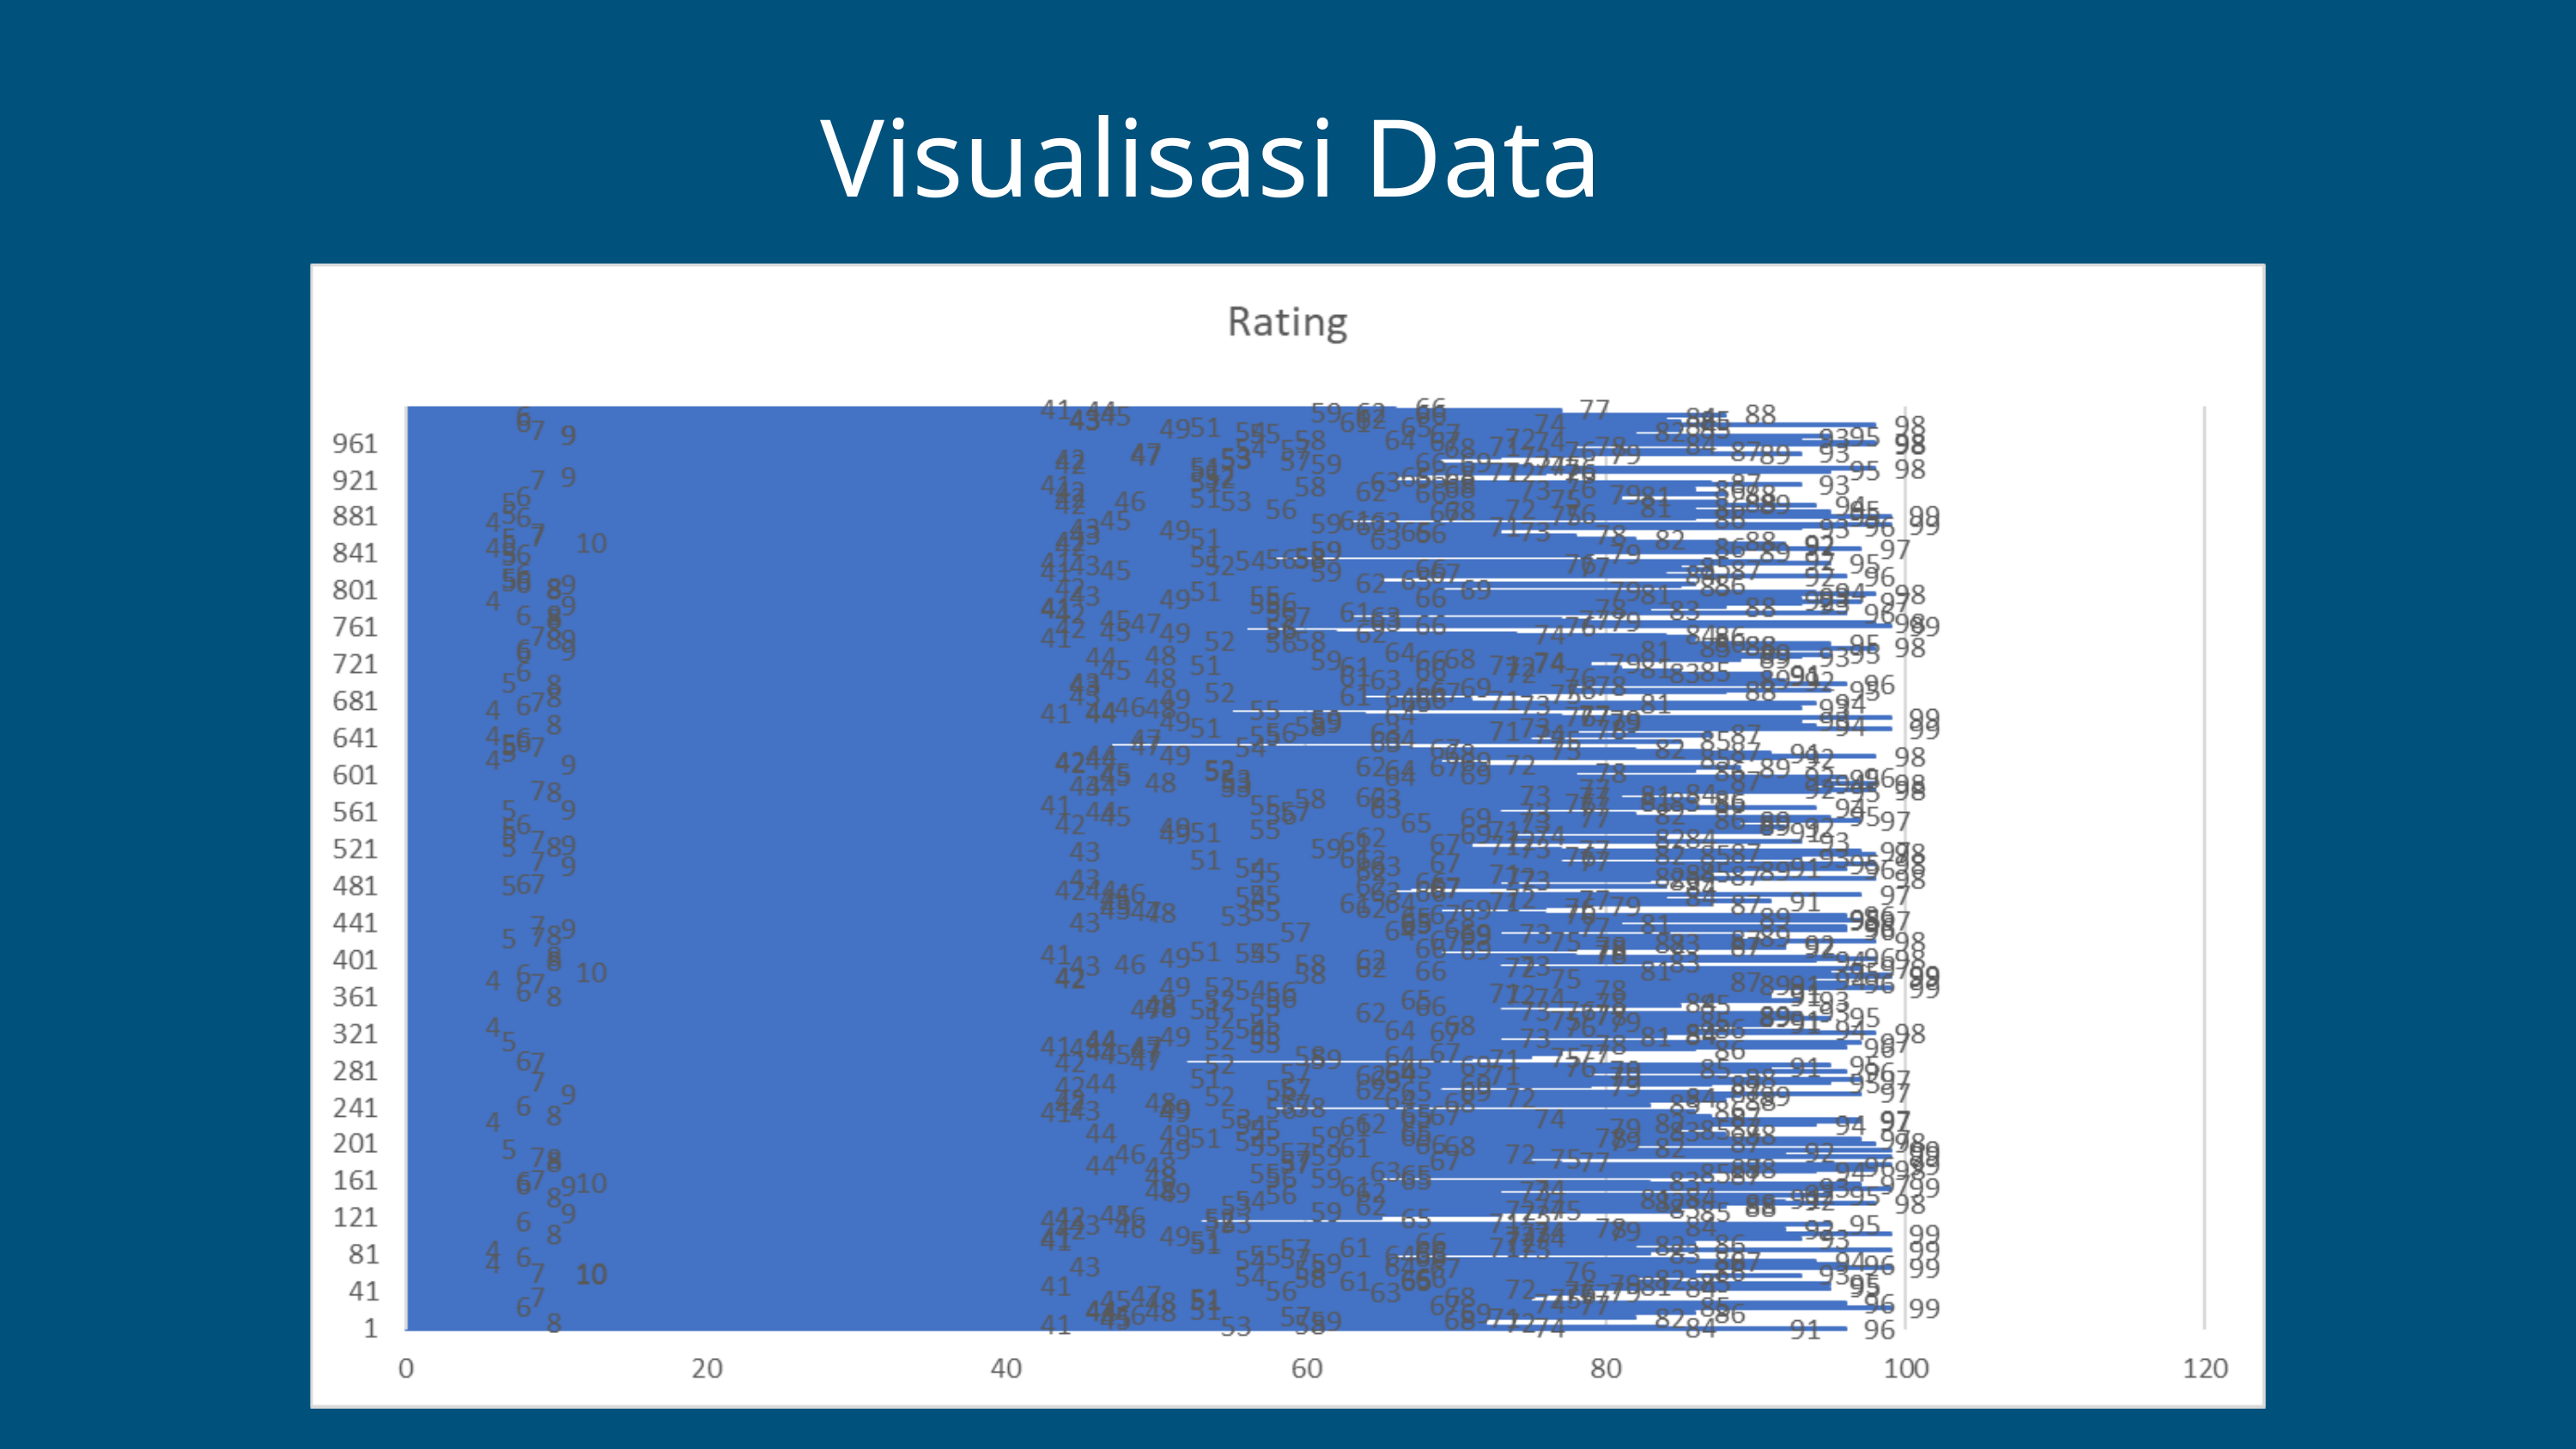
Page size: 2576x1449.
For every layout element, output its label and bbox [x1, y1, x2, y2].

text_box [310, 264, 2266, 1410]
text_box [32, 24, 2391, 219]
